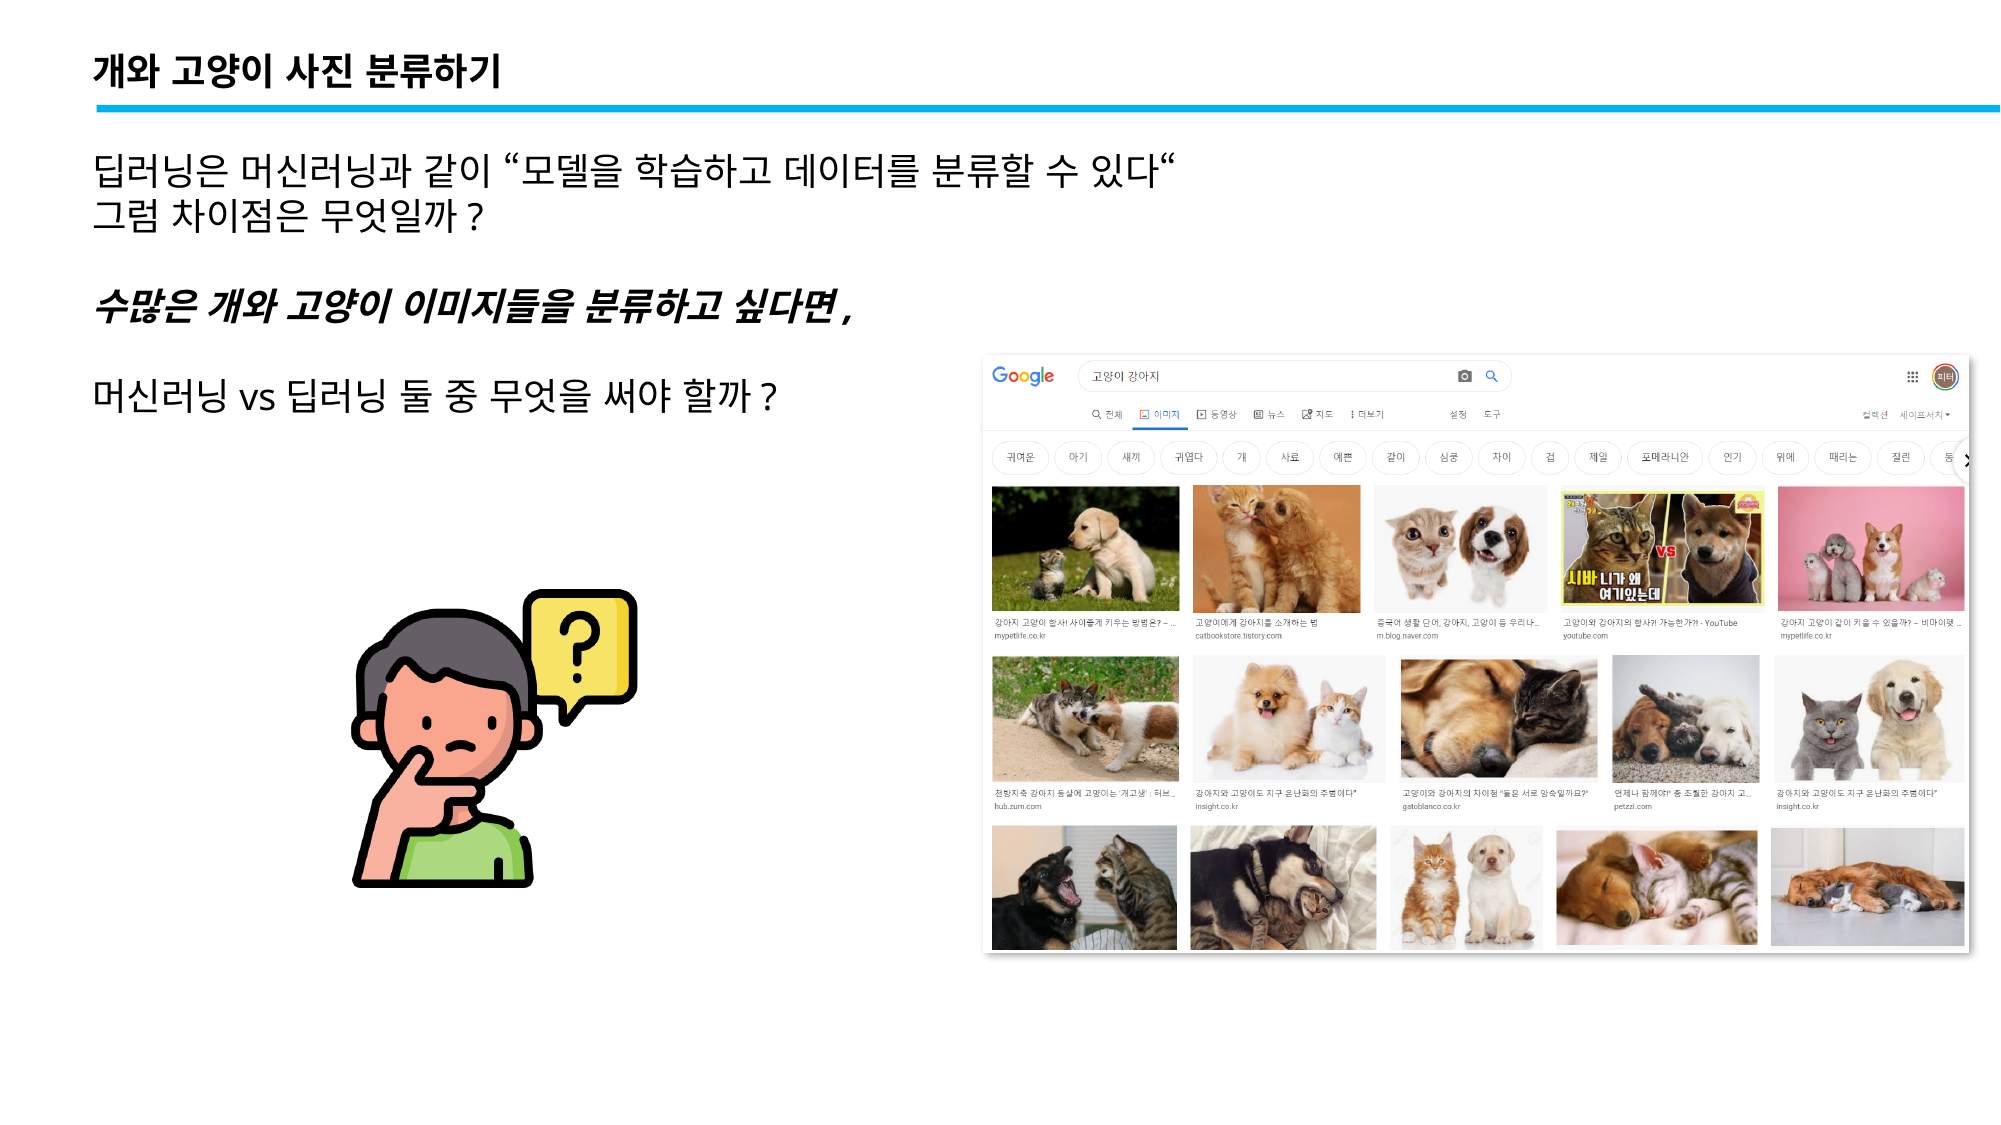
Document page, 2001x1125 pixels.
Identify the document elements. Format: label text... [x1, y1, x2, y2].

picture [345, 589, 643, 888]
text_box 개와 고양이 사진 분류하기 [77, 40, 984, 101]
text_box 딥러닝은 머신러닝과 같이 “모델을 학습하고 데이터를 분류할 수 있다“ 그럼 차이점은 무엇일까? 수많은 개와 고양이 이미지들을 분류하고 싶다면, 머신러닝vs딥러닝 둘 중 무엇을 써야 할까? [77, 140, 1462, 425]
picture [983, 355, 1969, 953]
text_box [96, 104, 2000, 113]
